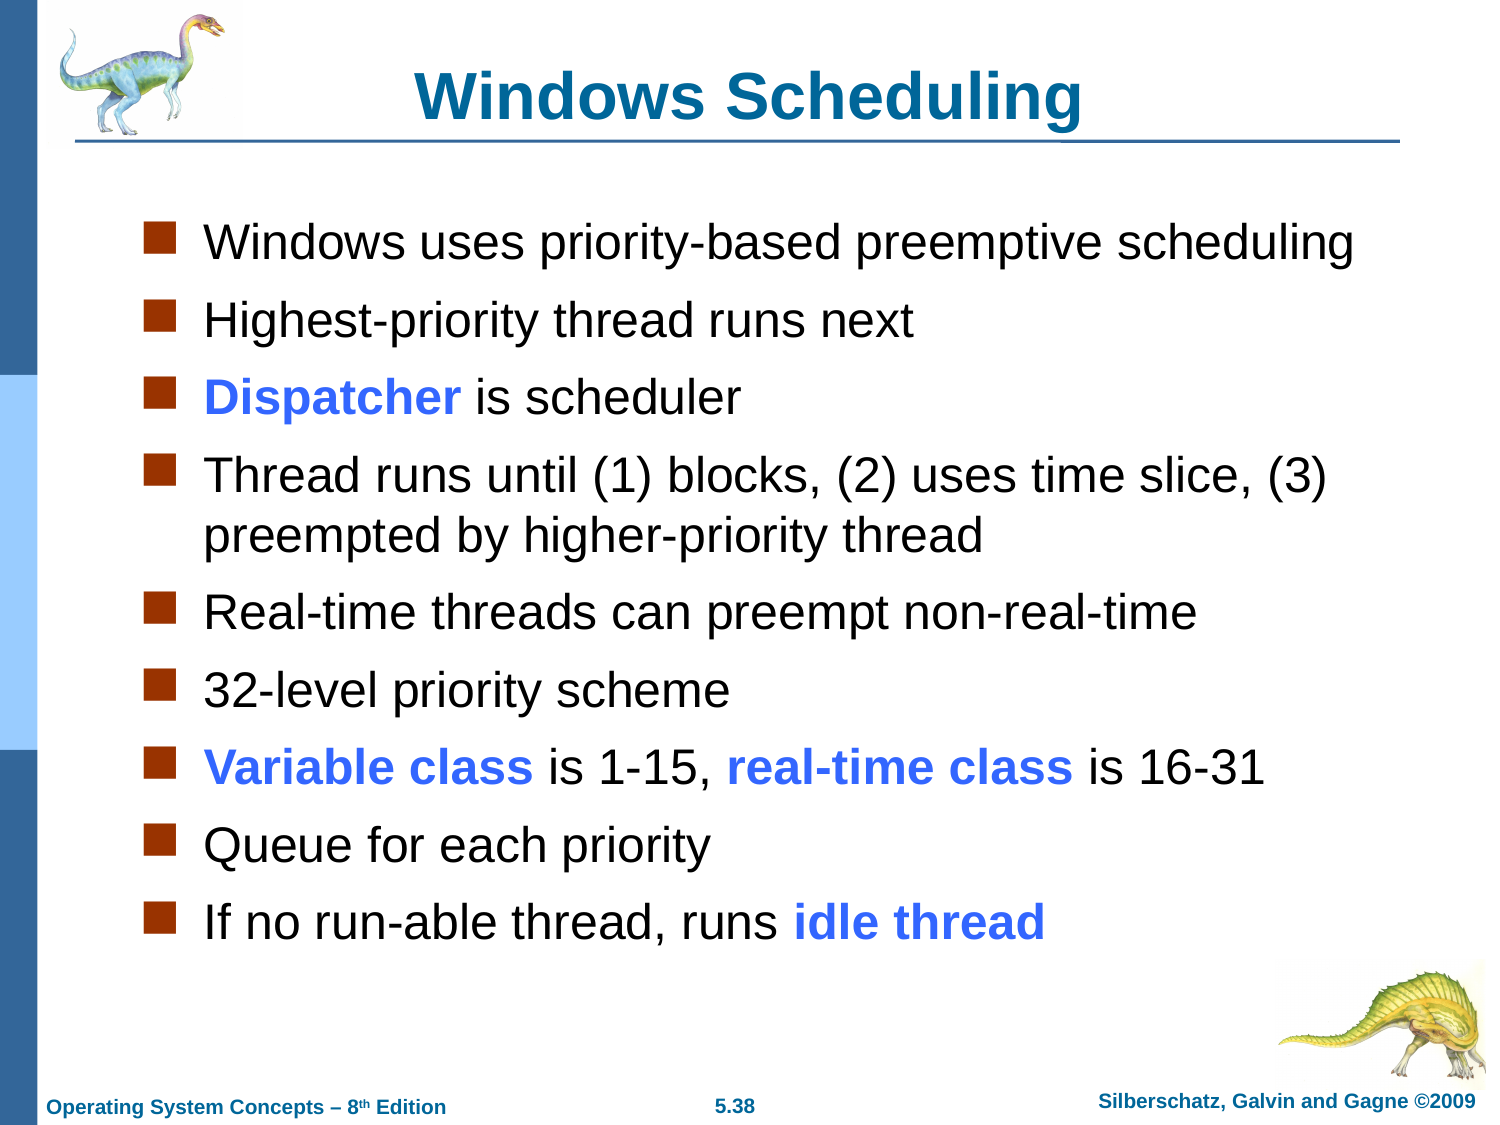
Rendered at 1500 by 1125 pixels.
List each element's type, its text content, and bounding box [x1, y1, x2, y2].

list Windows uses priority-based preemptive scheduling Highest-priority thread runs next Dispatcher is scheduler Thread runs until (1) blocks, (2) uses time slice, (3) preempted by higher-priority thread Real-time threads can preempt non-real-time 32-level priority scheme Variable class is 1-15, real-time class is 16-31 Queue for each priority If no run-able thread, runs idle thread [132, 202, 1483, 946]
picture [1275, 959, 1486, 1090]
title Windows Scheduling [75, 45, 1425, 141]
picture [46, 0, 243, 149]
